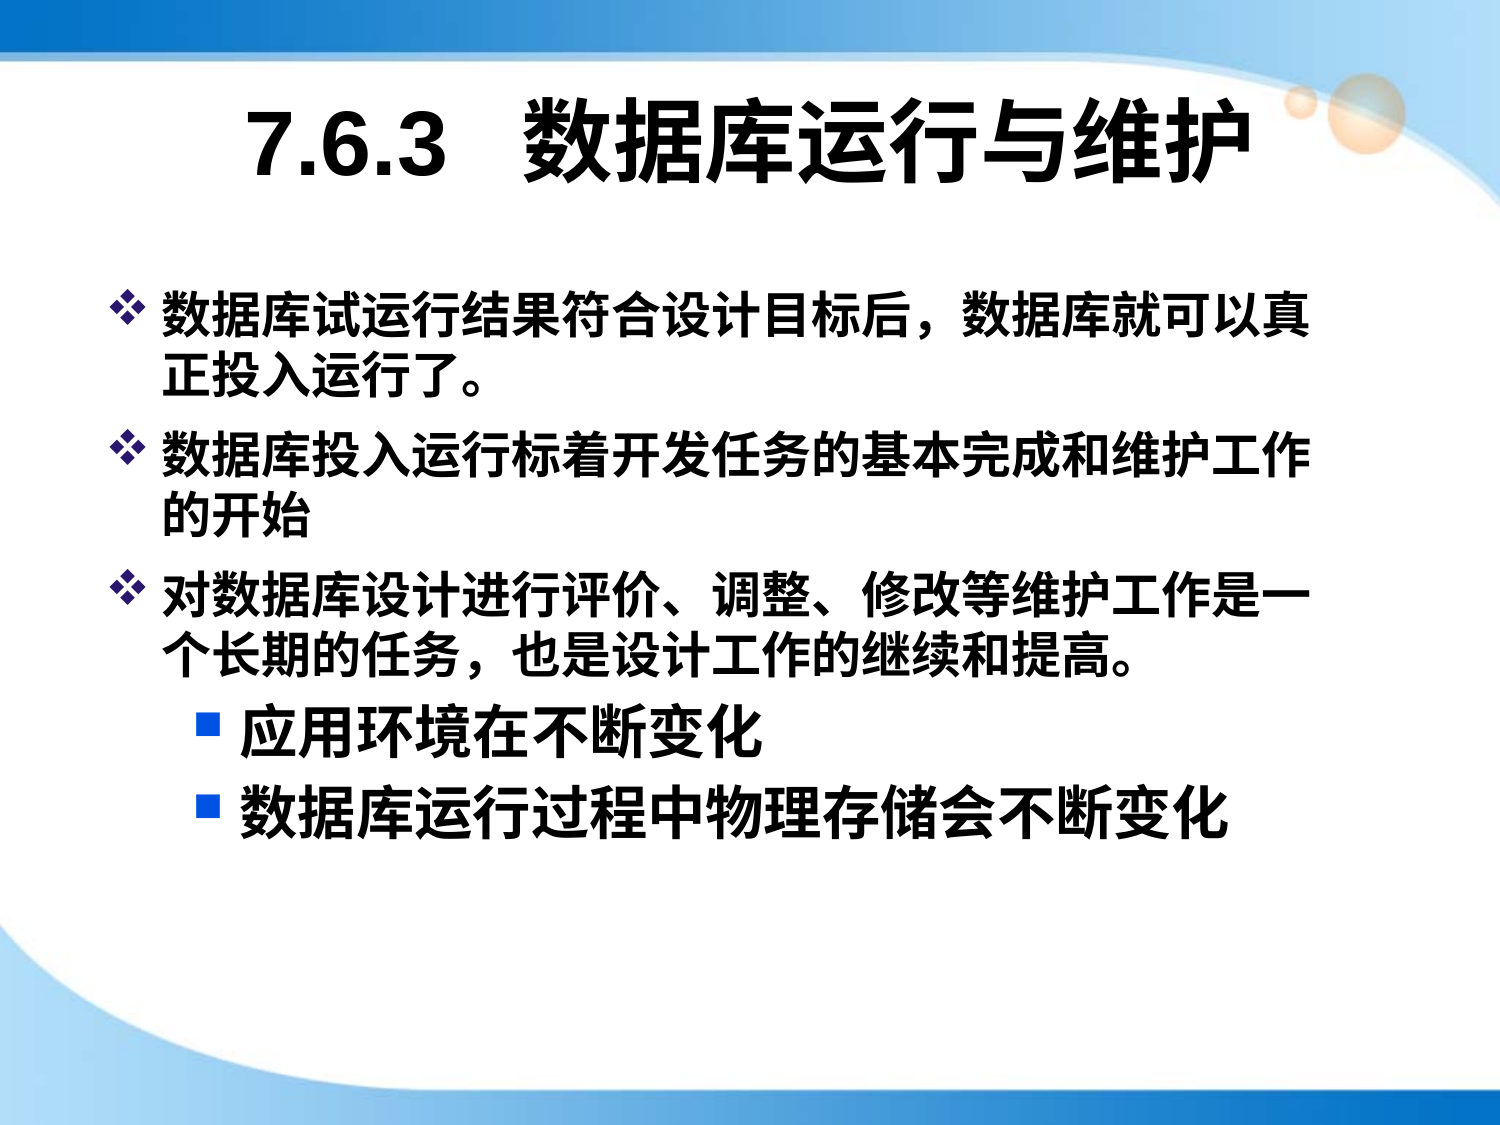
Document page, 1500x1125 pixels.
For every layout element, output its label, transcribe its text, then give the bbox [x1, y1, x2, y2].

title 7.6.3 数据库运行与维护 [75, 45, 1425, 233]
picture [0, 0, 1500, 1125]
list 数据库试运行结果符合设计目标后，数据库就可以真正投入运行了。 数据库投入运行标着开发任务的基本完成和维护工作的开始 对数据库设计进行评价、调整、修改等维护工作是一个长期的任务，也是设计工作的继续和提高。 应用环境在不断变化 数据库运行过程中物理存储会不断变化 [90, 275, 1366, 951]
